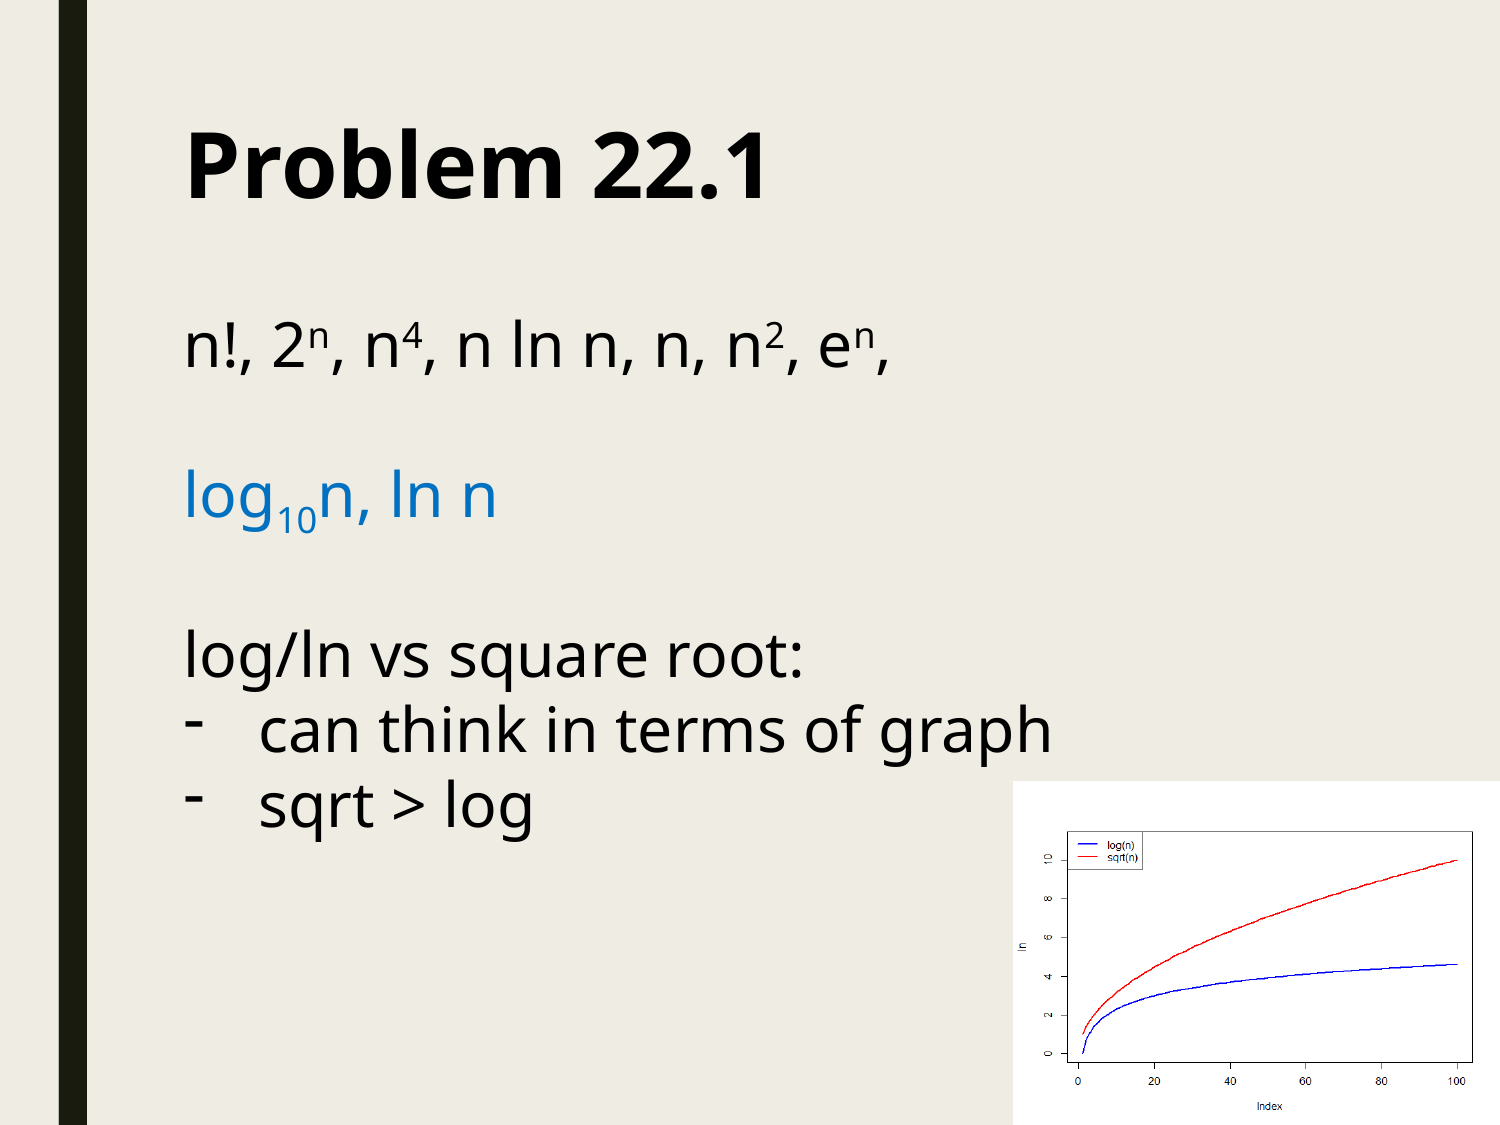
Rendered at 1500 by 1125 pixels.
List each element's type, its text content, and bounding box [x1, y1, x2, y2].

title Problem 22.1 [168, 112, 1351, 357]
picture [1013, 781, 1500, 1125]
